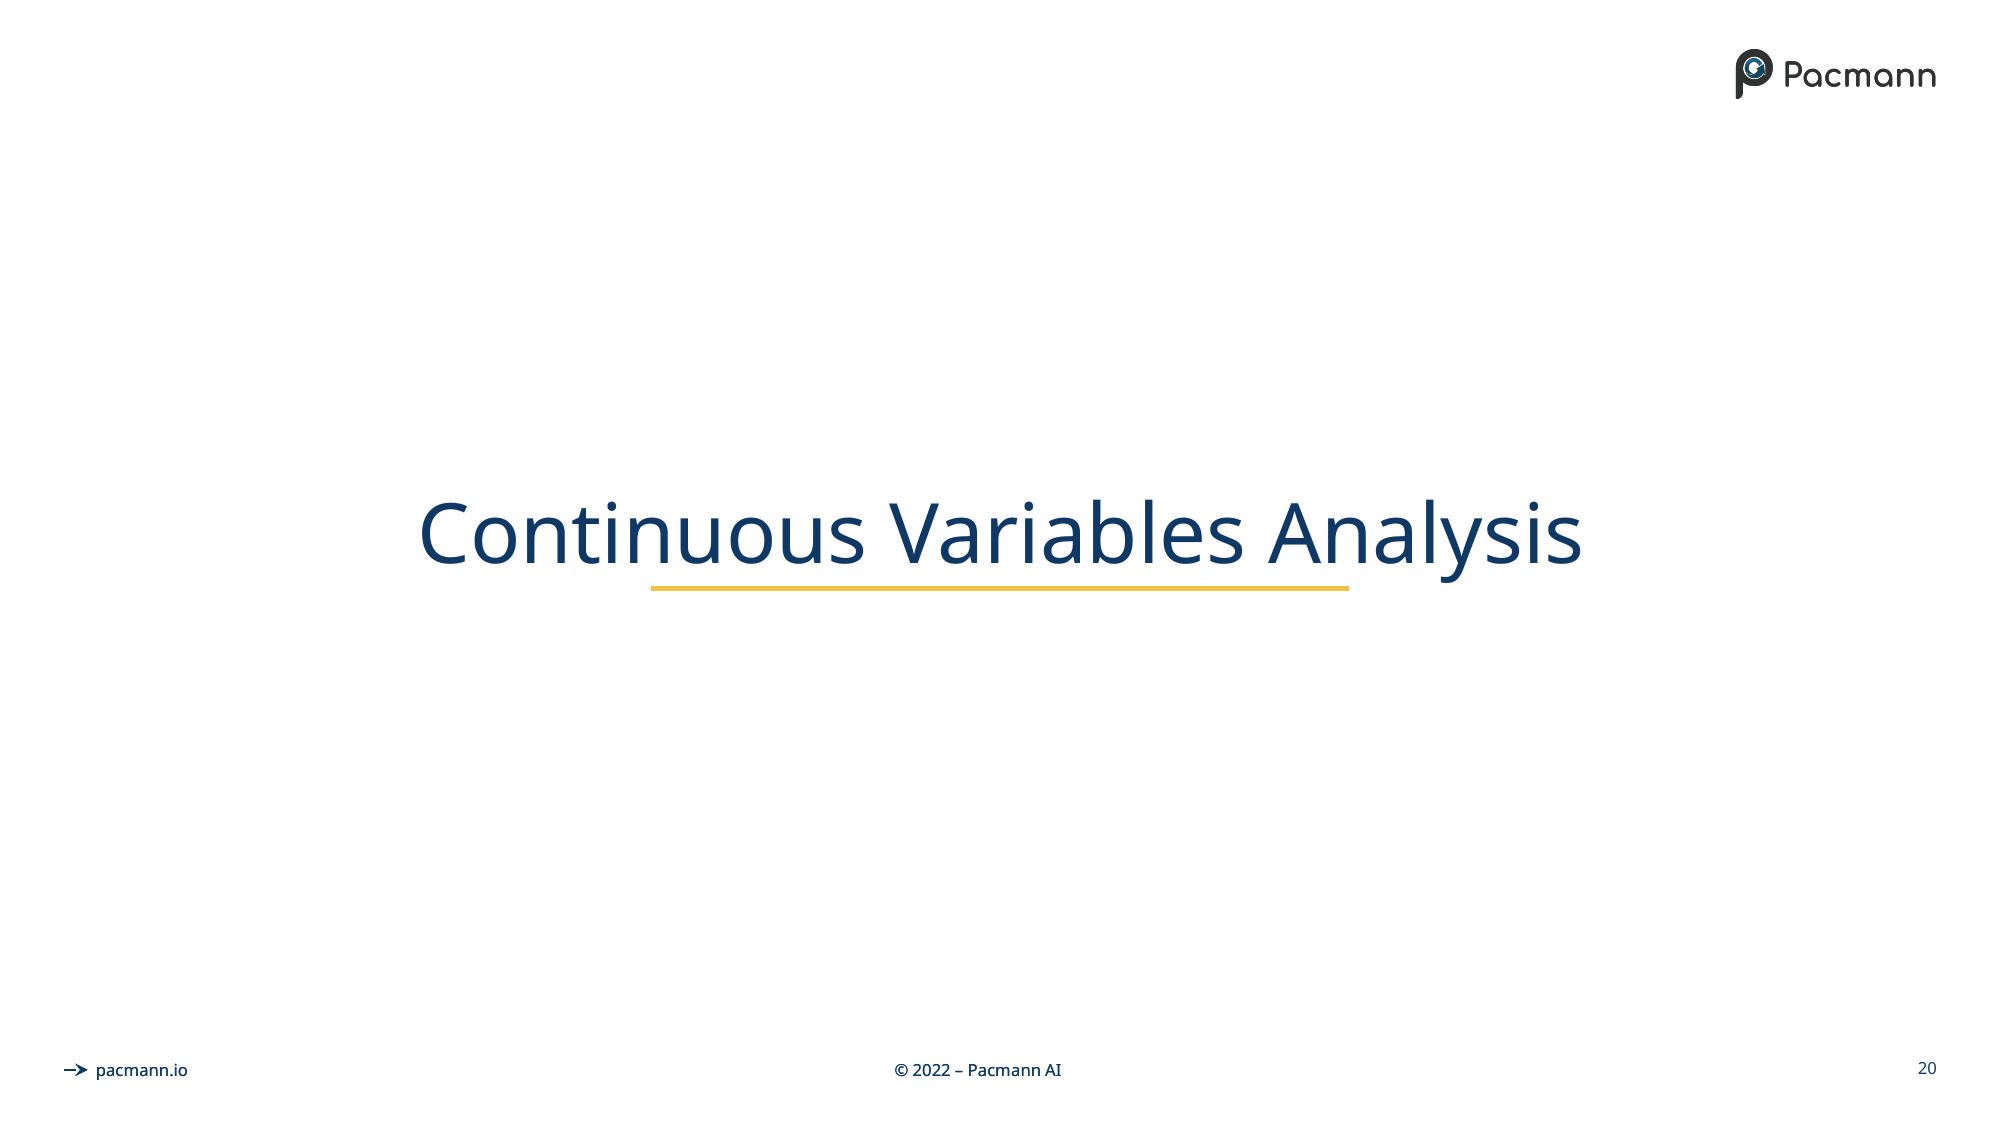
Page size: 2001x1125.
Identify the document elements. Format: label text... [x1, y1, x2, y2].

title Continuous Variables Analysis [51, 441, 1952, 589]
picture [1707, 36, 1966, 112]
